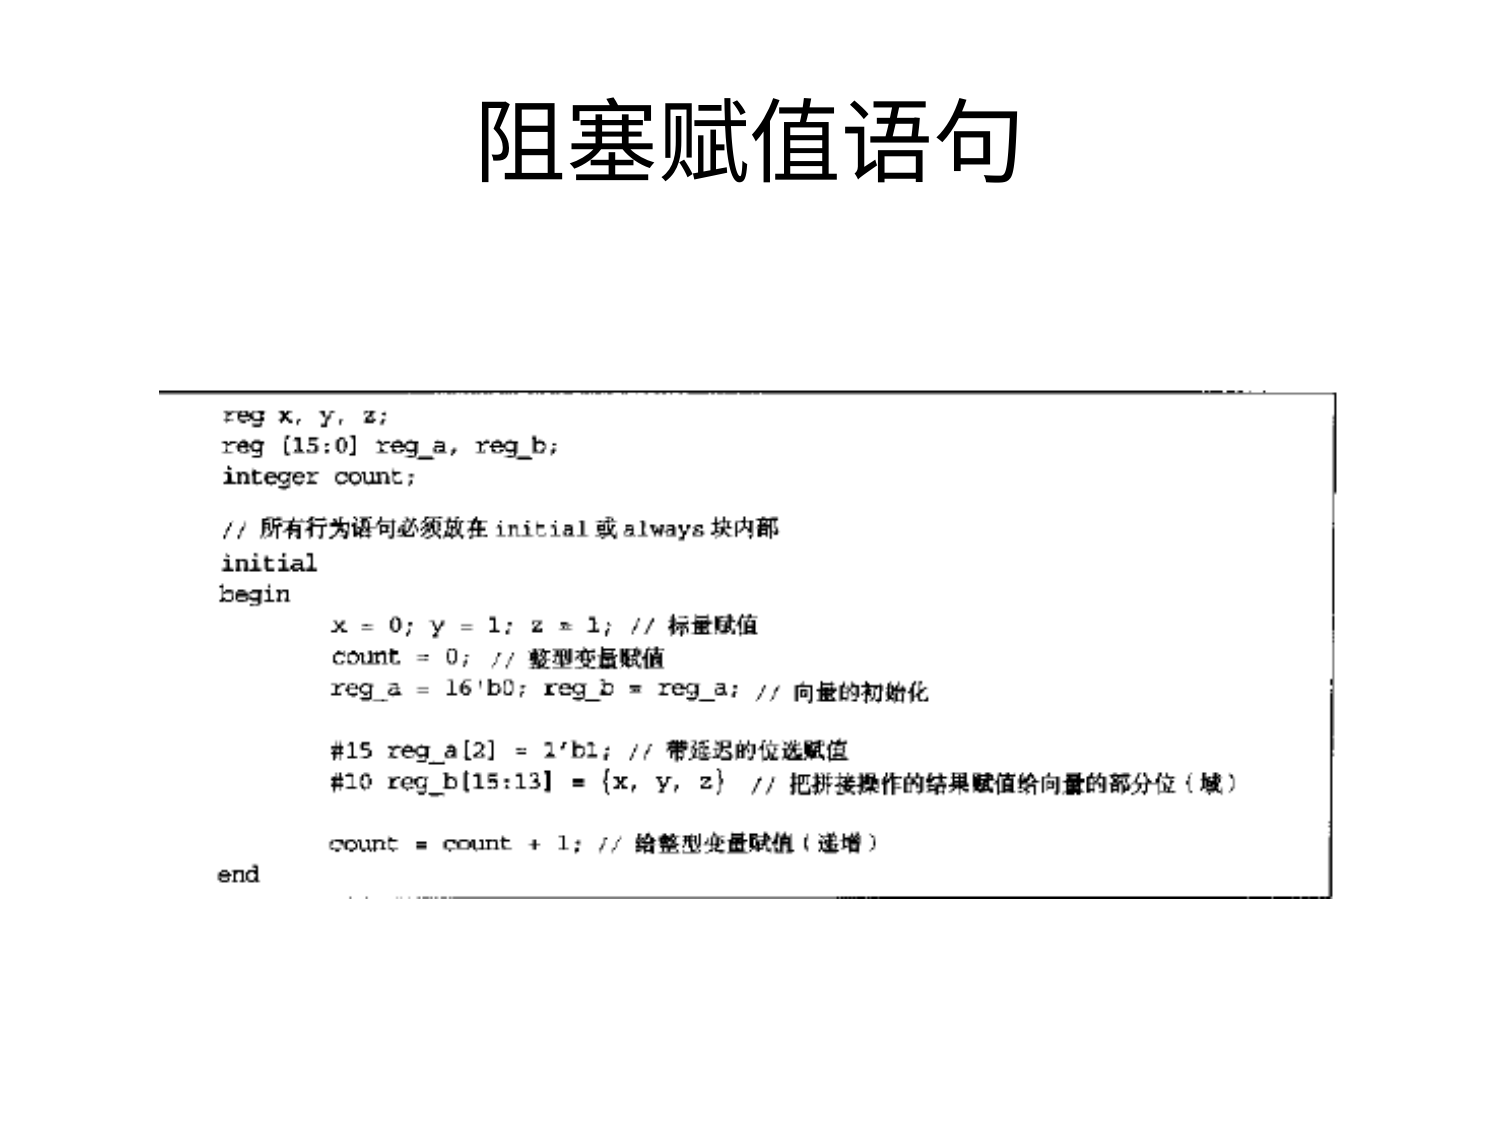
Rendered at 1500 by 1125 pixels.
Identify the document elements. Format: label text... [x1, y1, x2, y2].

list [159, 385, 1345, 899]
title 阻塞赋值语句 [75, 45, 1425, 233]
